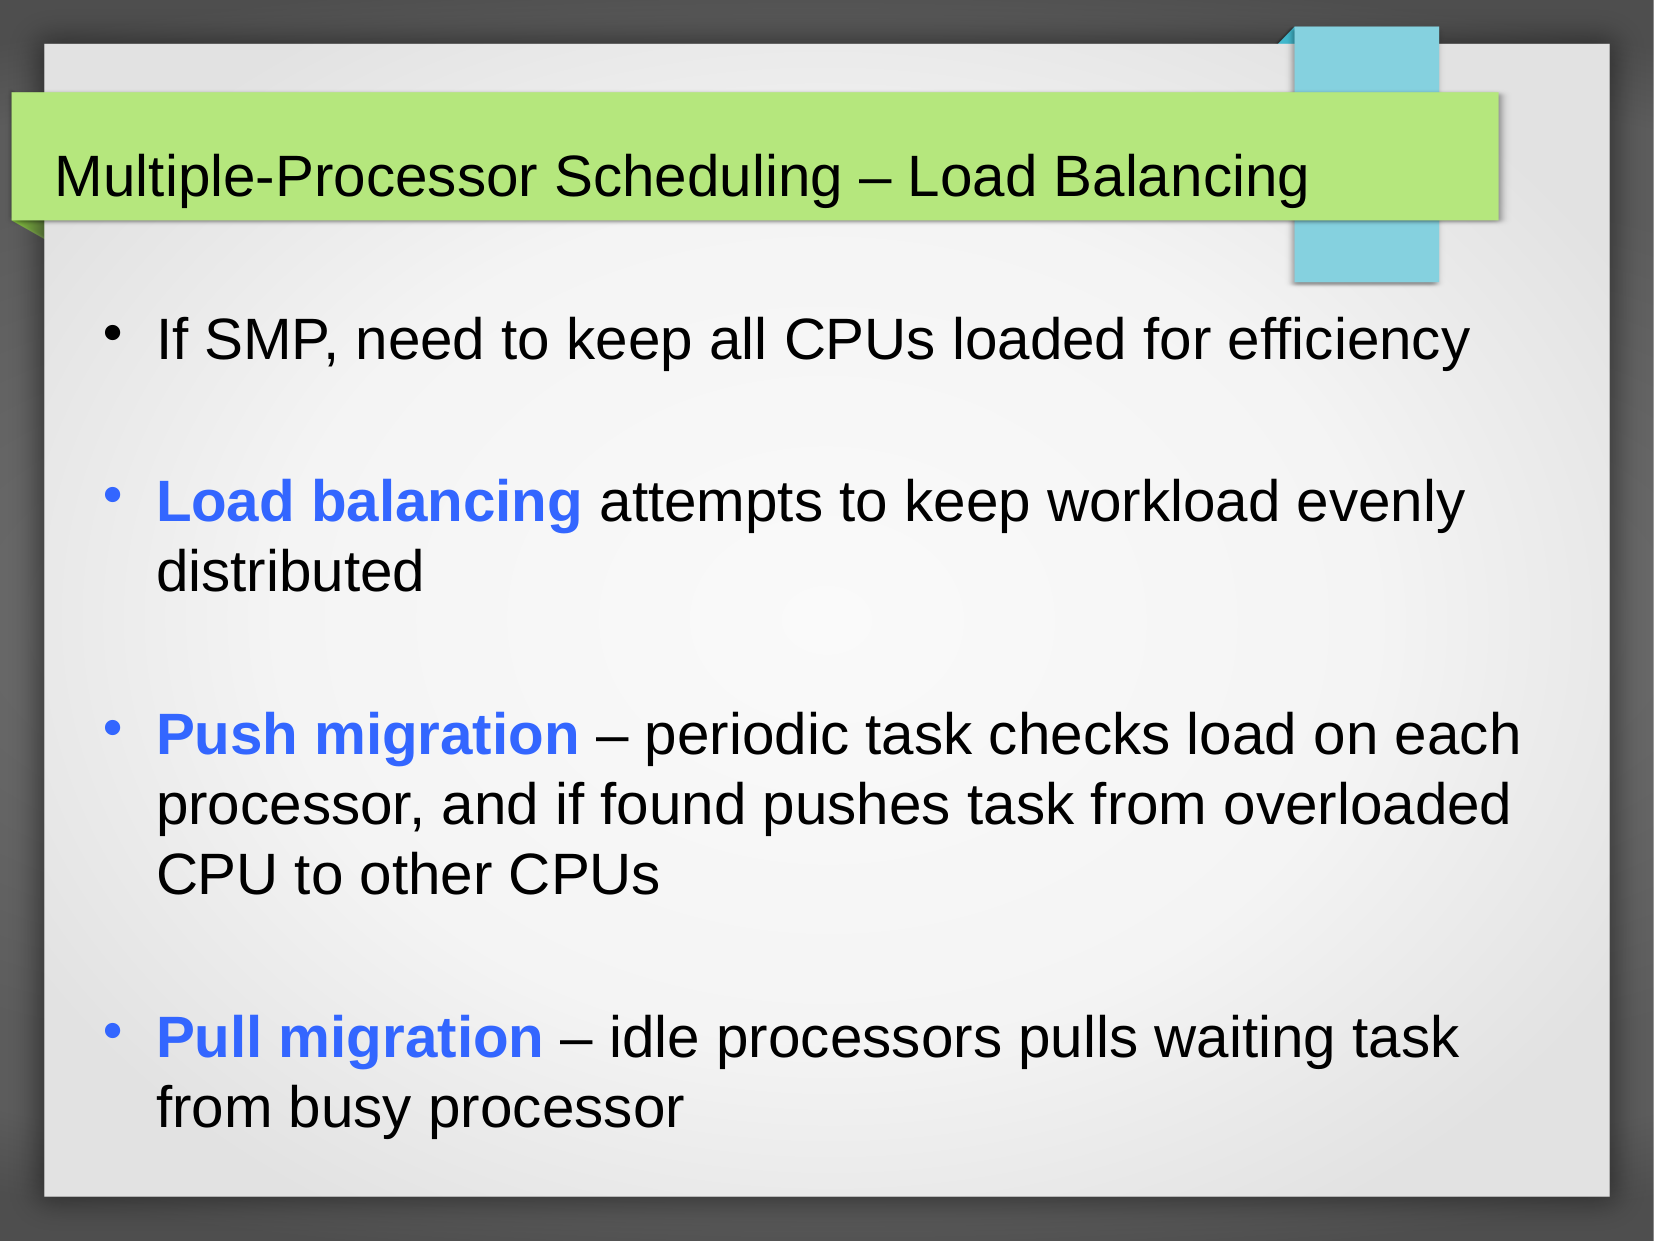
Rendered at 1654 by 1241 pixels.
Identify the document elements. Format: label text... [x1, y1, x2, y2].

list If SMP, need to keep all CPUs loaded for efficiency Load balancing attempts to keep workload evenly distributed Push migration – periodic task checks load on each processor, and if found pushes task from overloaded CPU to other CPUs Pull migration – idle processors pulls waiting task from busy processor [63, 290, 1587, 1163]
title Multiple-Processor Scheduling – Load Balancing [33, 93, 1485, 219]
picture [0, 0, 1654, 1241]
